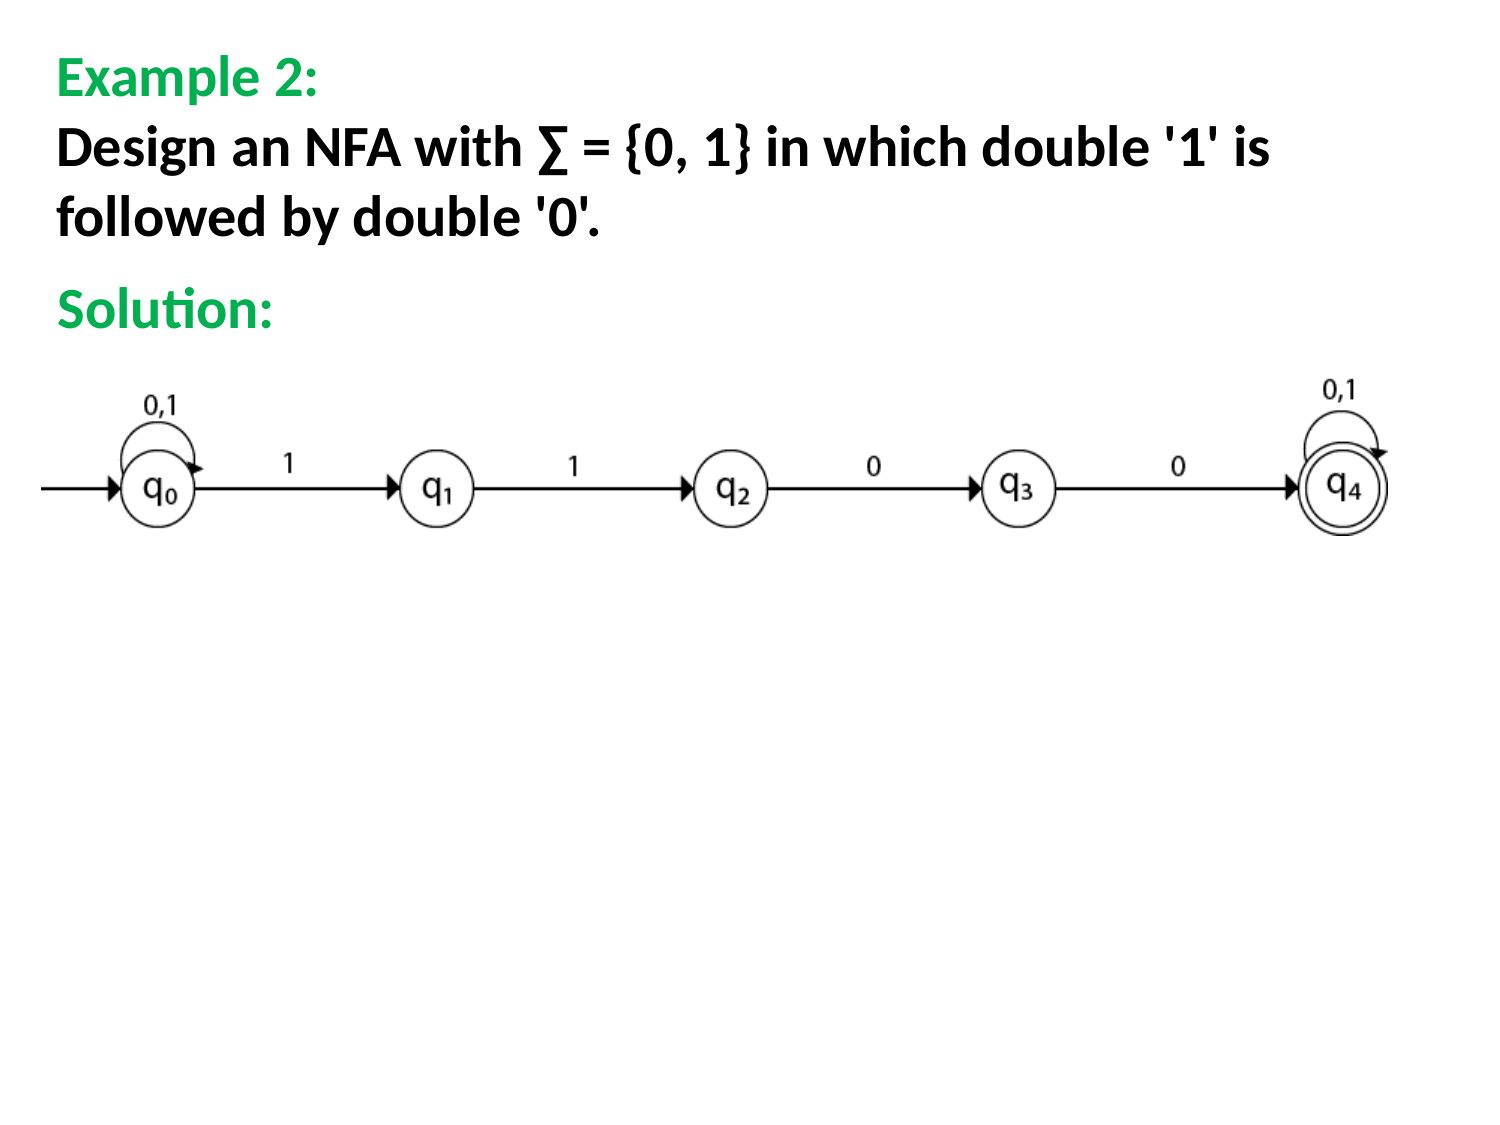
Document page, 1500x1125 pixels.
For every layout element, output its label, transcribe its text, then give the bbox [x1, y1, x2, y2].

text_box Example 2: Design an NFA with ∑ = {0, 1} in which double '1' is followed by double '0'. [41, 30, 1471, 256]
text_box Solution: [43, 263, 303, 348]
picture [41, 373, 1389, 537]
